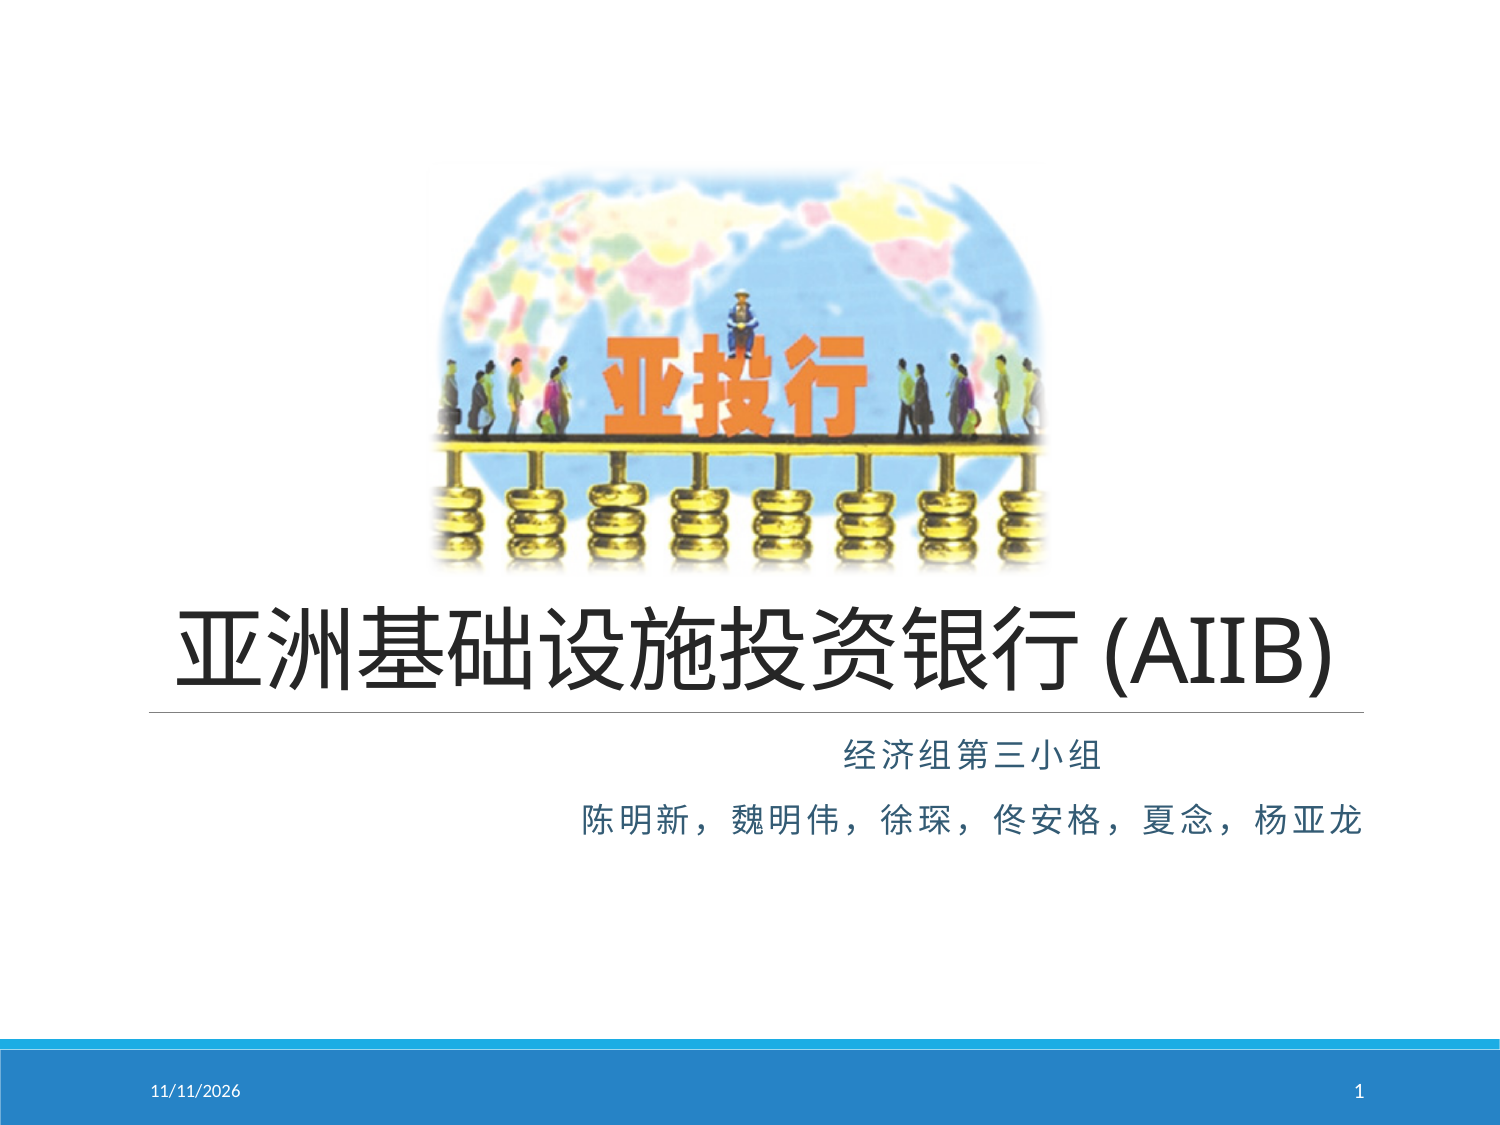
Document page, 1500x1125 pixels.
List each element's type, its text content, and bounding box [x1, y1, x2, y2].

picture [425, 161, 1052, 578]
subtitle 经济组第三小组 陈明新，魏明伟，徐琛，佟安格，夏念，杨亚龙 [552, 730, 1394, 919]
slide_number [135, 1059, 440, 1120]
slide_number 1 [1218, 1059, 1380, 1120]
title 亚洲基础设施投资银行(AIIB) [135, 124, 1373, 710]
